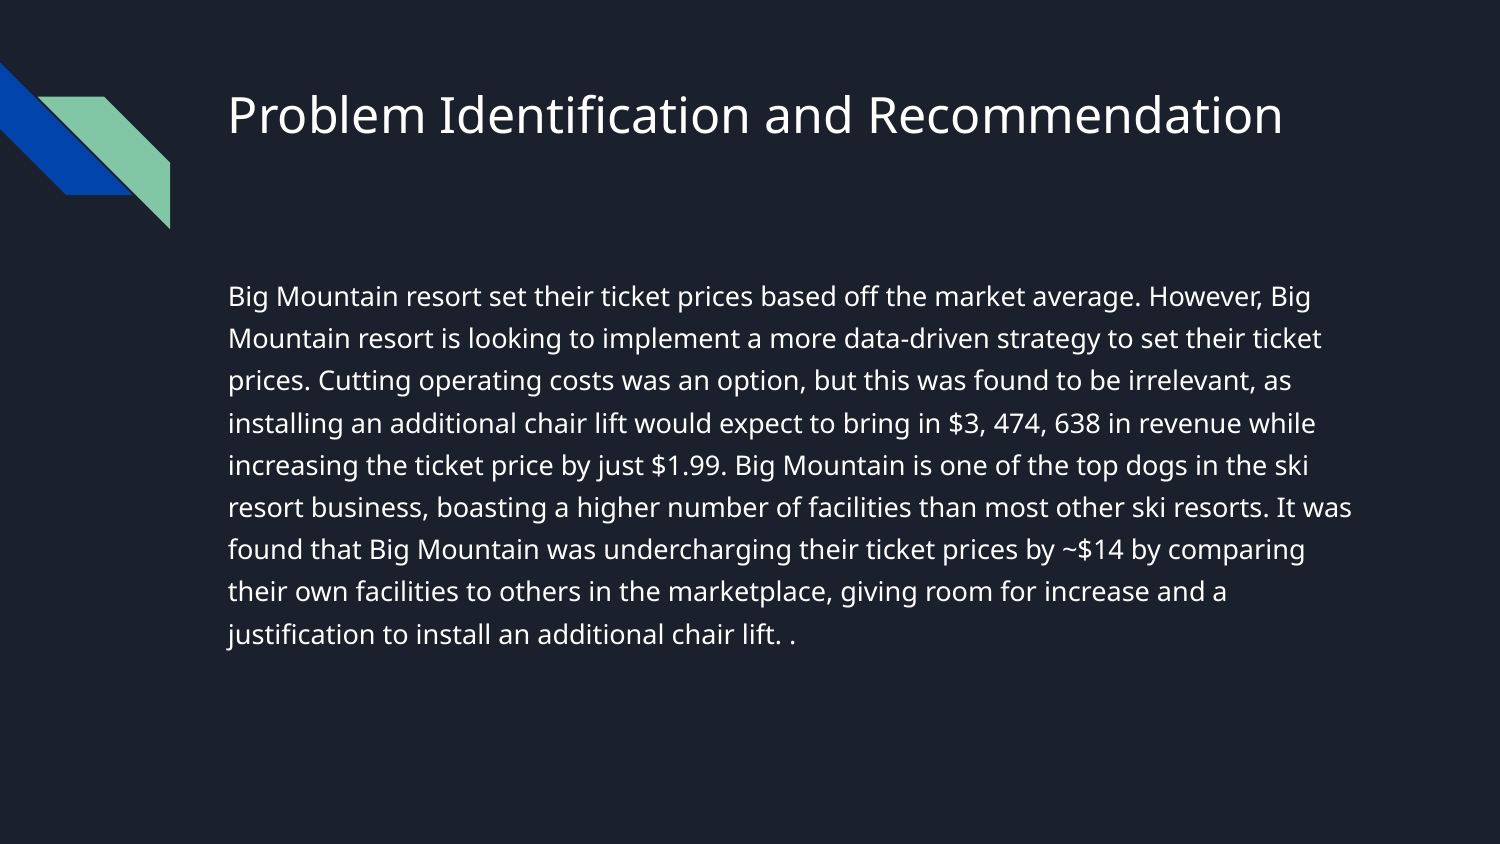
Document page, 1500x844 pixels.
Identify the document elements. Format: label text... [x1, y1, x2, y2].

list Big Mountain resort set their ticket prices based off the market average. However, Big Mountain resort is looking to implement a more data-driven strategy to set their ticket prices. Cutting operating costs was an option, but this was found to be irrelevant, as installing an additional chair lift would expect to bring in $3, 474, 638 in revenue while increasing the ticket price by just $1.99. Big Mountain is one of the top dogs in the ski resort business, boasting a higher number of facilities than most other ski resorts. It was found that Big Mountain was undercharging their ticket prices by ~$14 by comparing their own facilities to others in the marketplace, giving room for increase and a justification to install an additional chair lift. . [212, 257, 1368, 735]
title Problem Identification and Recommendation [212, 64, 1368, 215]
